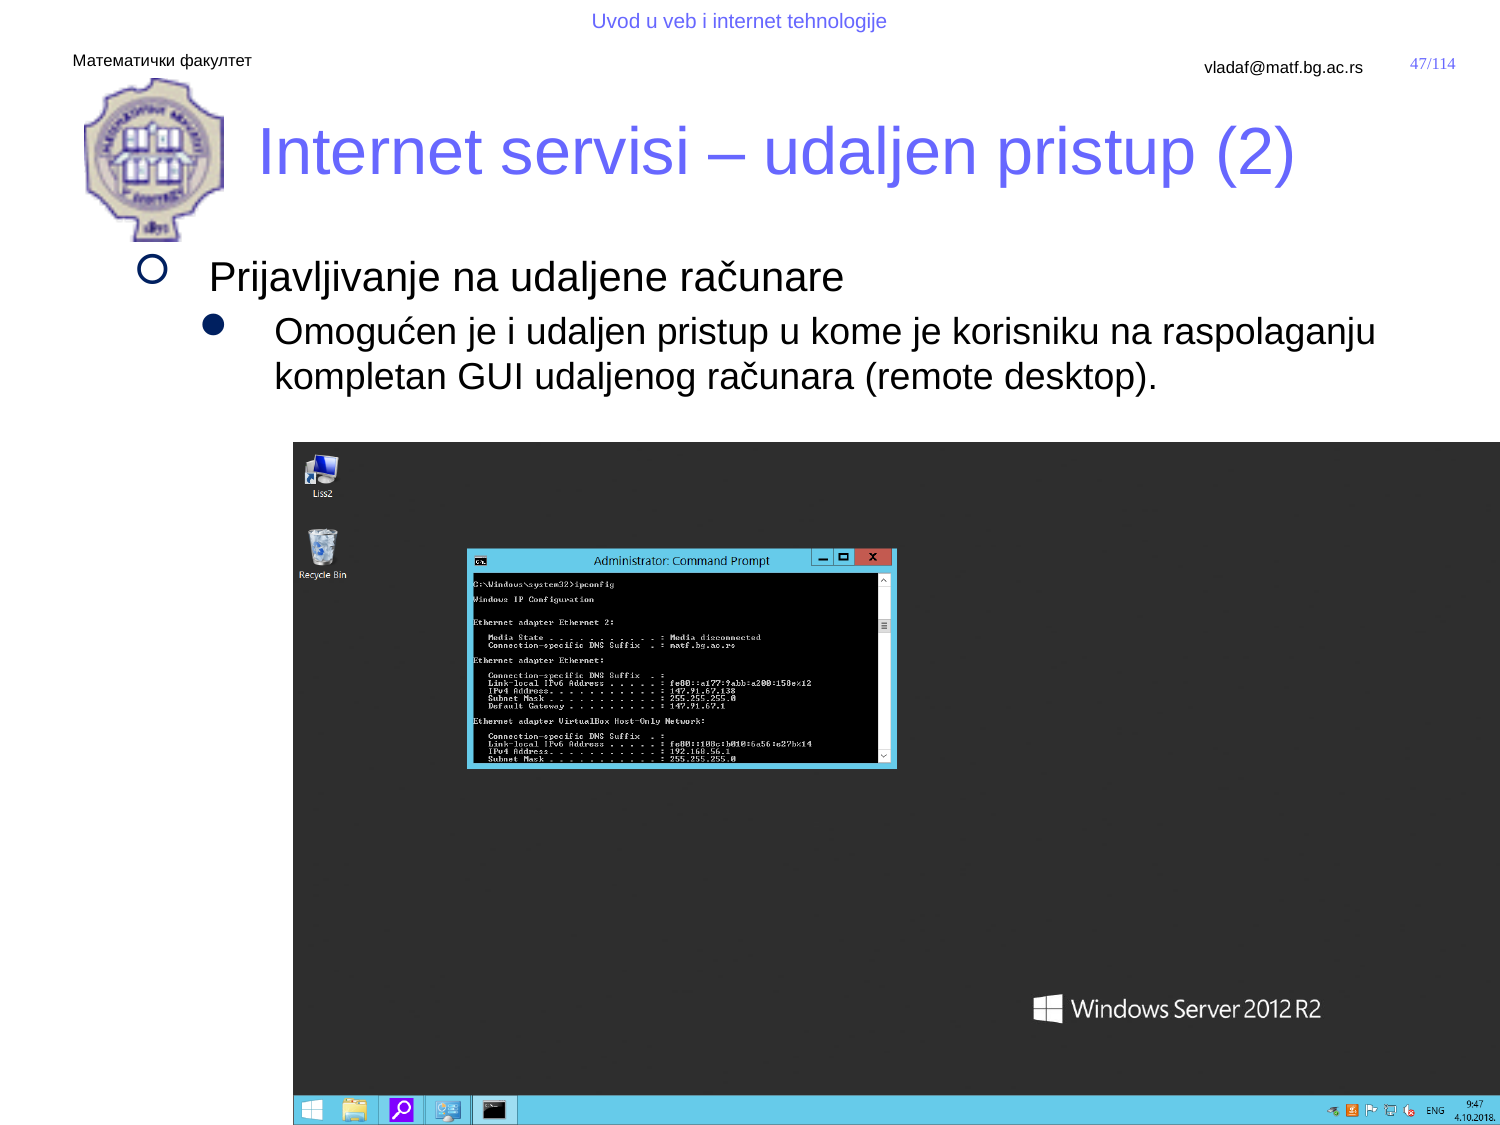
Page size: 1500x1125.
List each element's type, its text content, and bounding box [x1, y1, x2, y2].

picture [84, 78, 224, 242]
picture [293, 442, 1500, 1125]
list Prijavljivanje na udaljene računare Omogućen je i udaljen pristup u kome je korisniku na raspolaganju kompletan GUI udaljenog računara (remote desktop). [53, 242, 1483, 598]
title Internet servisi – udaljen pristup (2) [242, 54, 1388, 242]
